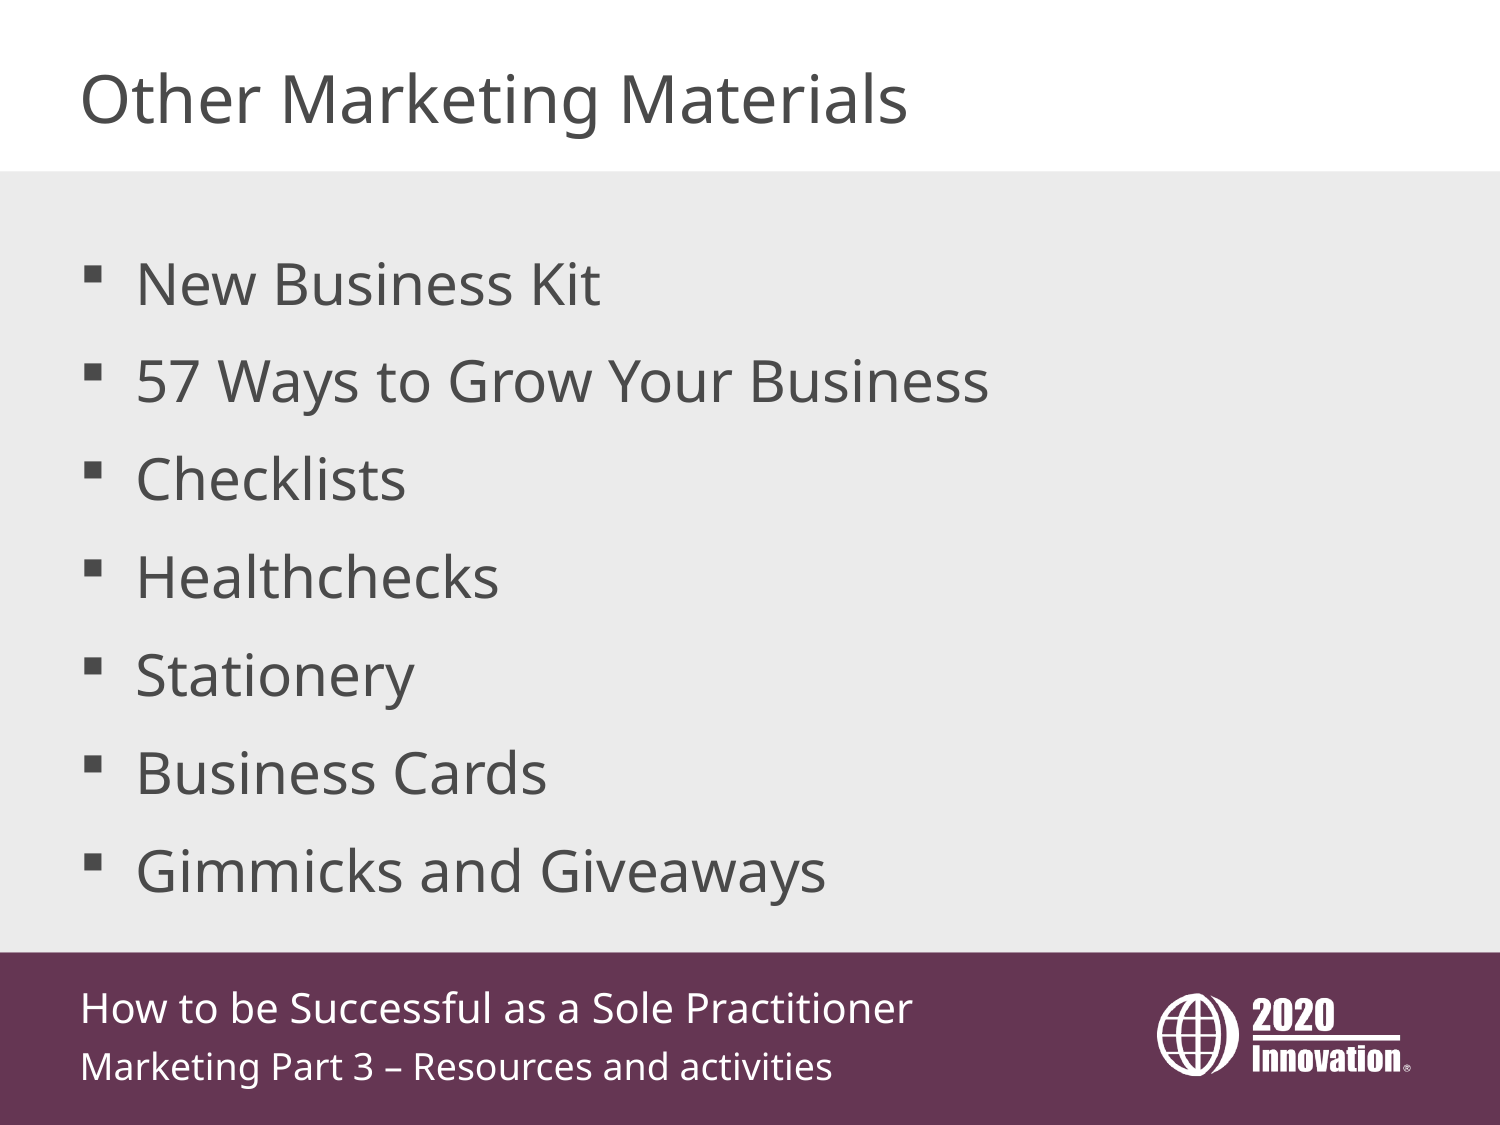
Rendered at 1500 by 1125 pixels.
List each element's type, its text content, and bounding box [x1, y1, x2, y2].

title Other Marketing Materials [64, 45, 1435, 149]
picture [1126, 975, 1441, 1094]
list New Business Kit 57 Ways to Grow Your Business Checklists Healthchecks Stationery Business Cards Gimmicks and Giveaways [64, 236, 1435, 874]
